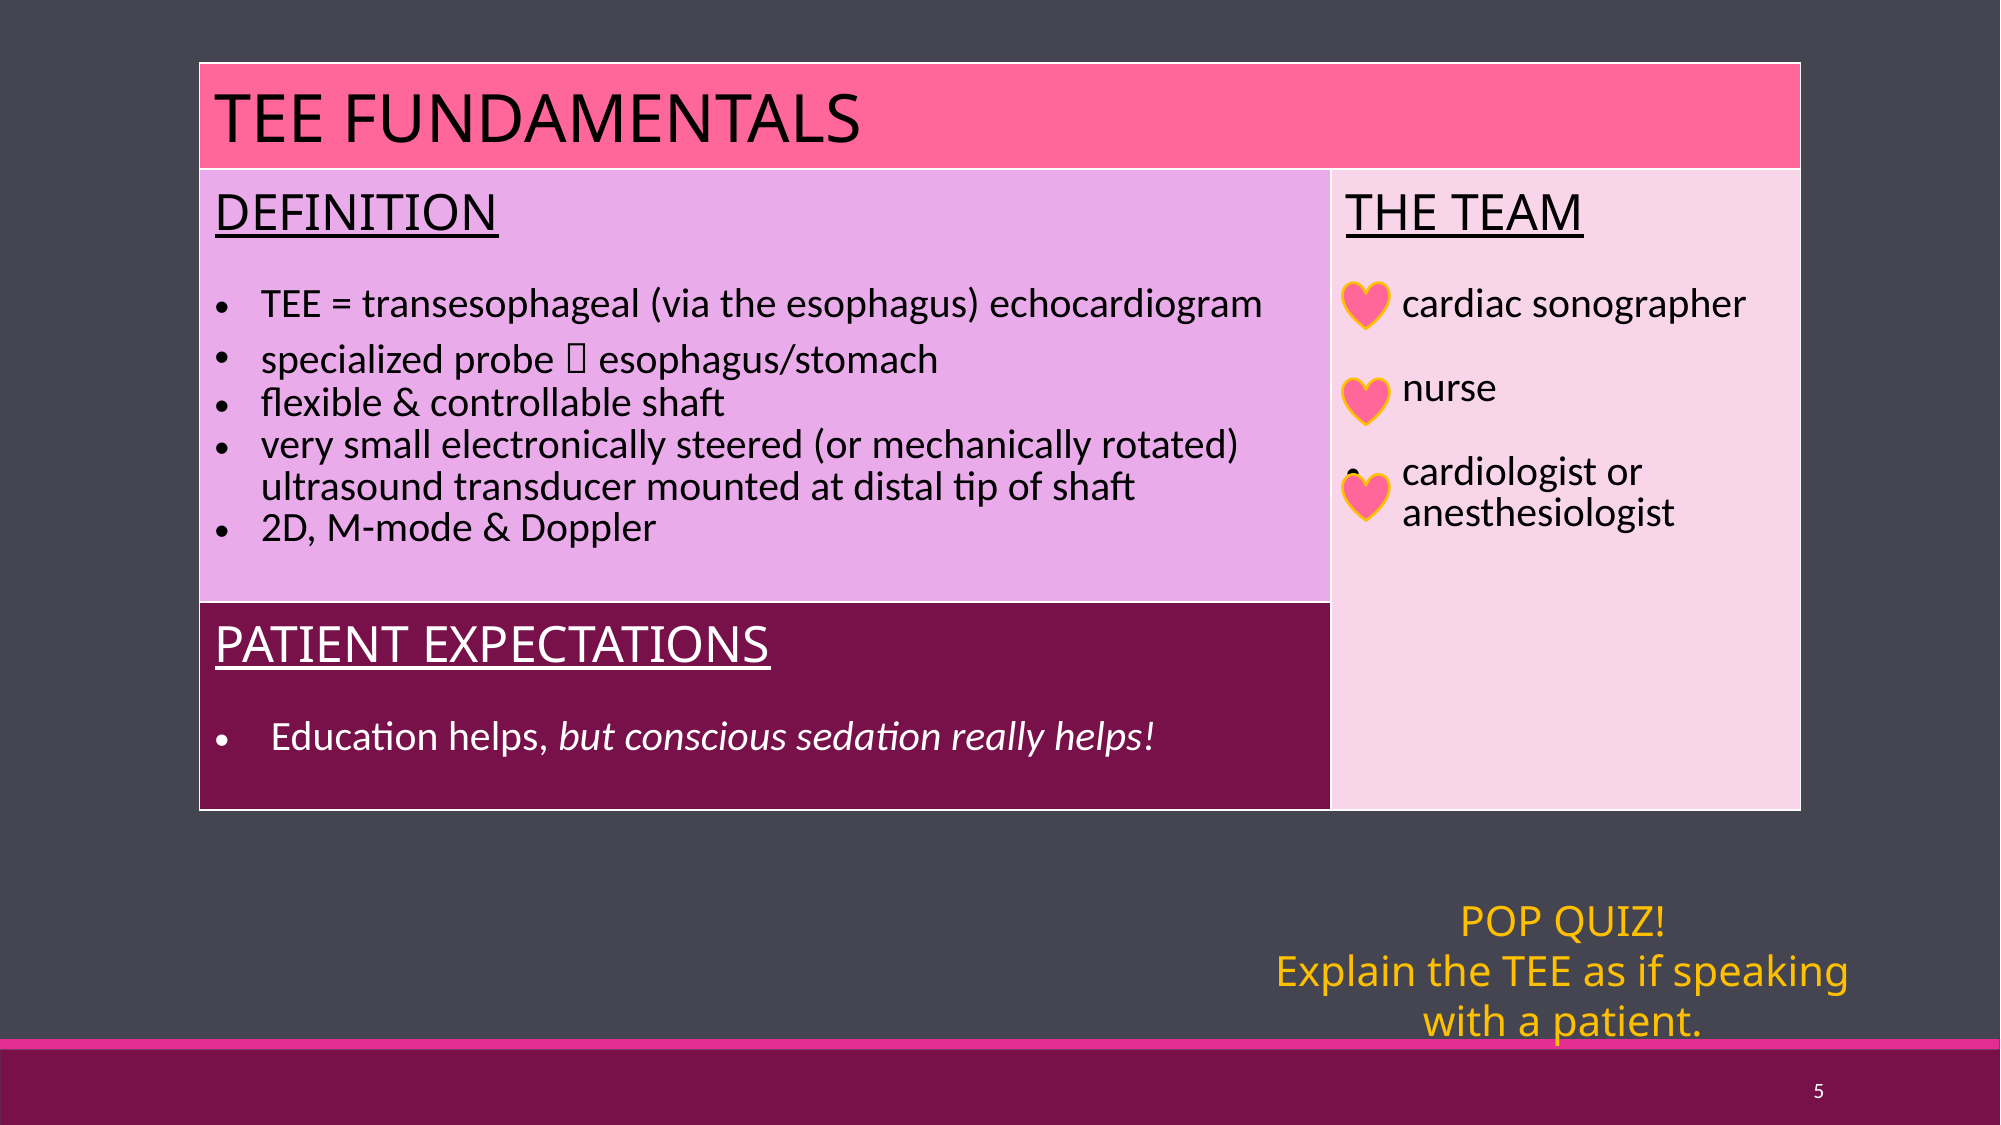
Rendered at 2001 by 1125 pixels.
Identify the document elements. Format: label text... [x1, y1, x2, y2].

table_header TEE FUNDAMENTALS [200, 64, 1800, 168]
text_box POP QUIZ! Explain the TEE as if speaking with a patient. [1246, 887, 1879, 1052]
table_cell DEFINITION TEE = transesophageal (via the esophagus) echocardiogram specialized probe  esophagus/stomach flexible & controllable shaft very small electronically steered (or mechanically rotated) ultrasound transducer mounted at distal tip of shaft 2D, M-mode & Doppler [200, 170, 1330, 601]
text_box [1341, 281, 1391, 330]
slide_number 5 [1624, 1059, 1840, 1120]
table_cell THE TEAM cardiac sonographer nurse cardiologist or anesthesiologist [1332, 170, 1800, 809]
text_box [1341, 377, 1391, 426]
table_cell PATIENT EXPECTATIONS Education helps, but conscious sedation really helps! [200, 603, 1330, 809]
text_box [1341, 473, 1391, 522]
